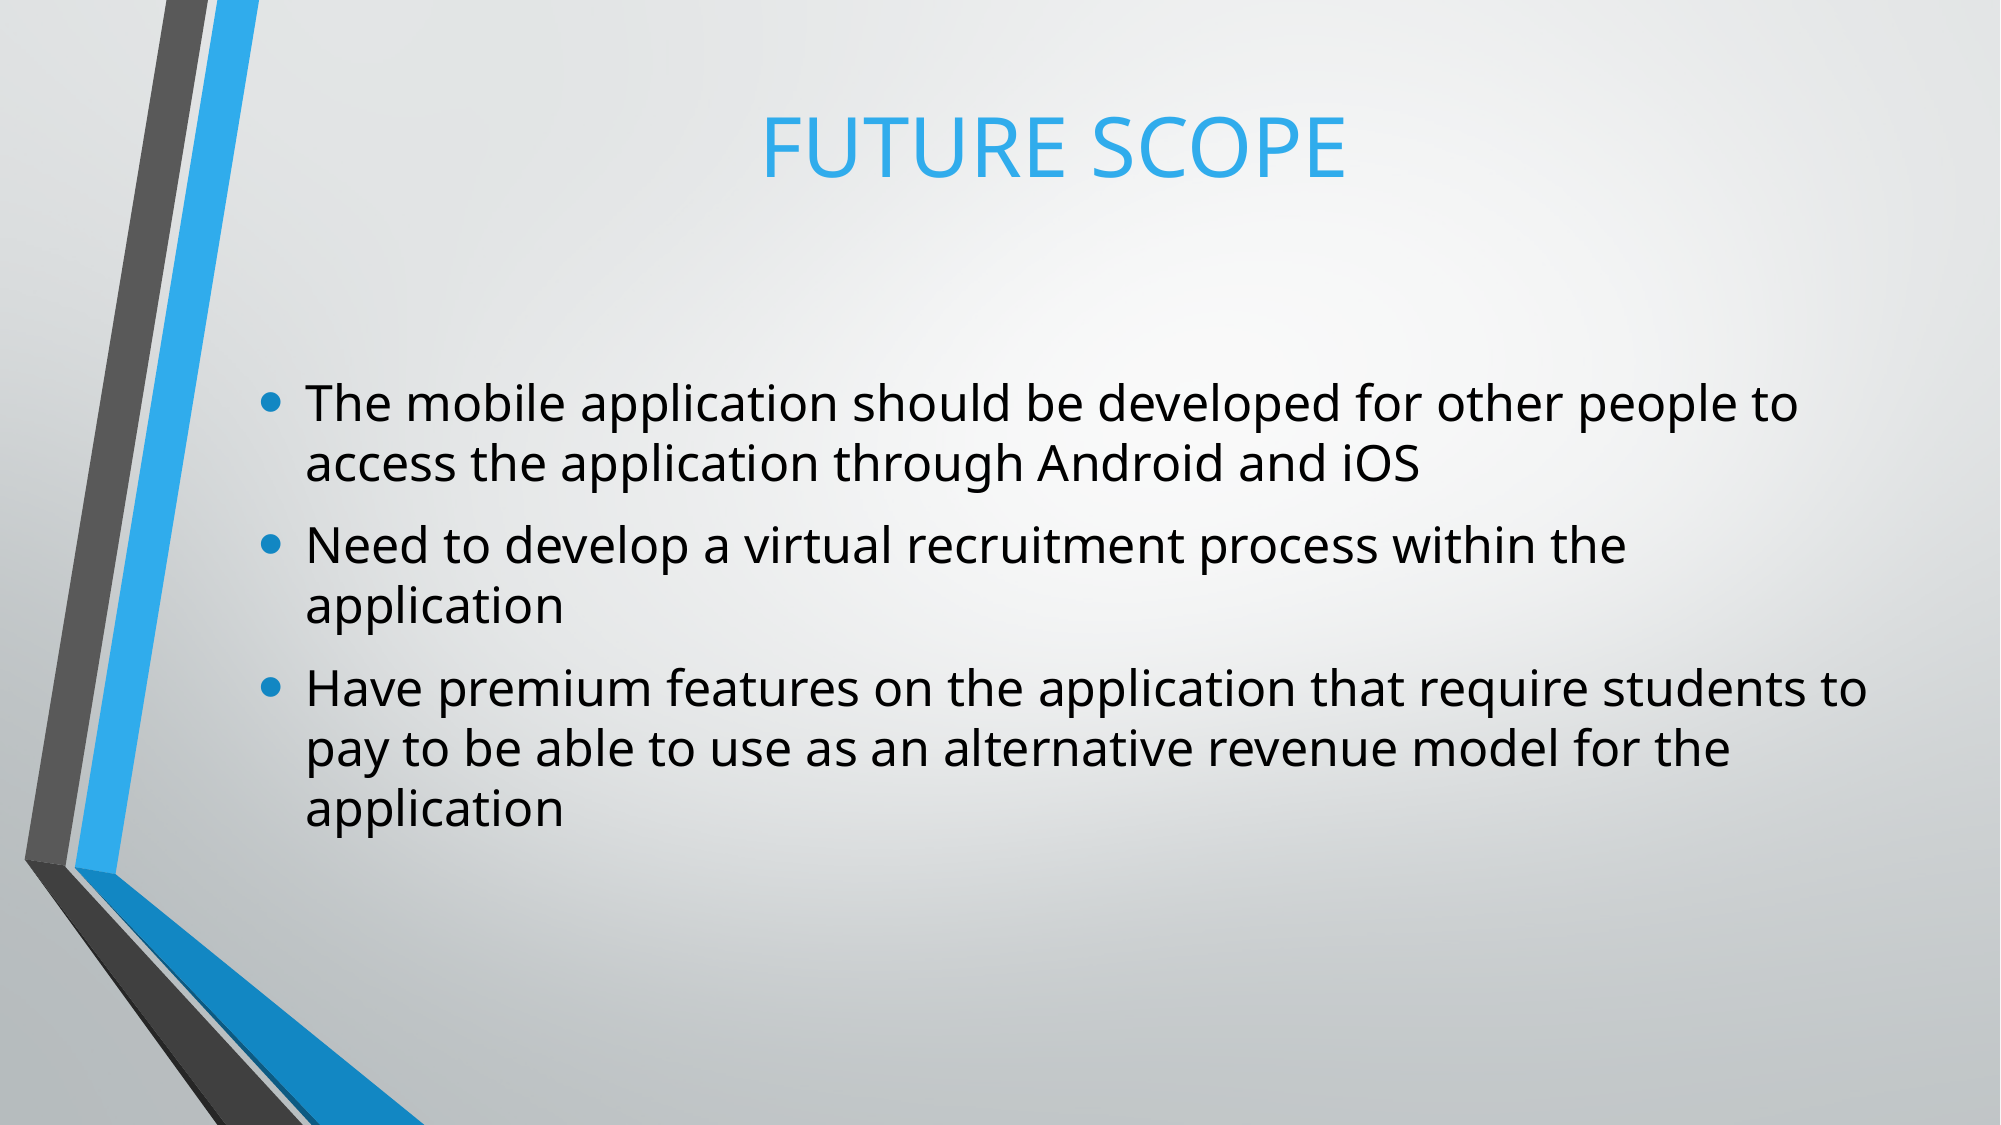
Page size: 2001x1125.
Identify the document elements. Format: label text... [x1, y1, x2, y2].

list The mobile application should be developed for other people to access the application through Android and iOS Need to develop a virtual recruitment process within the application Have premium features on the application that require students to pay to be able to use as an alternative revenue model for the application [243, 347, 1887, 860]
title FUTURE SCOPE [243, 112, 1887, 175]
